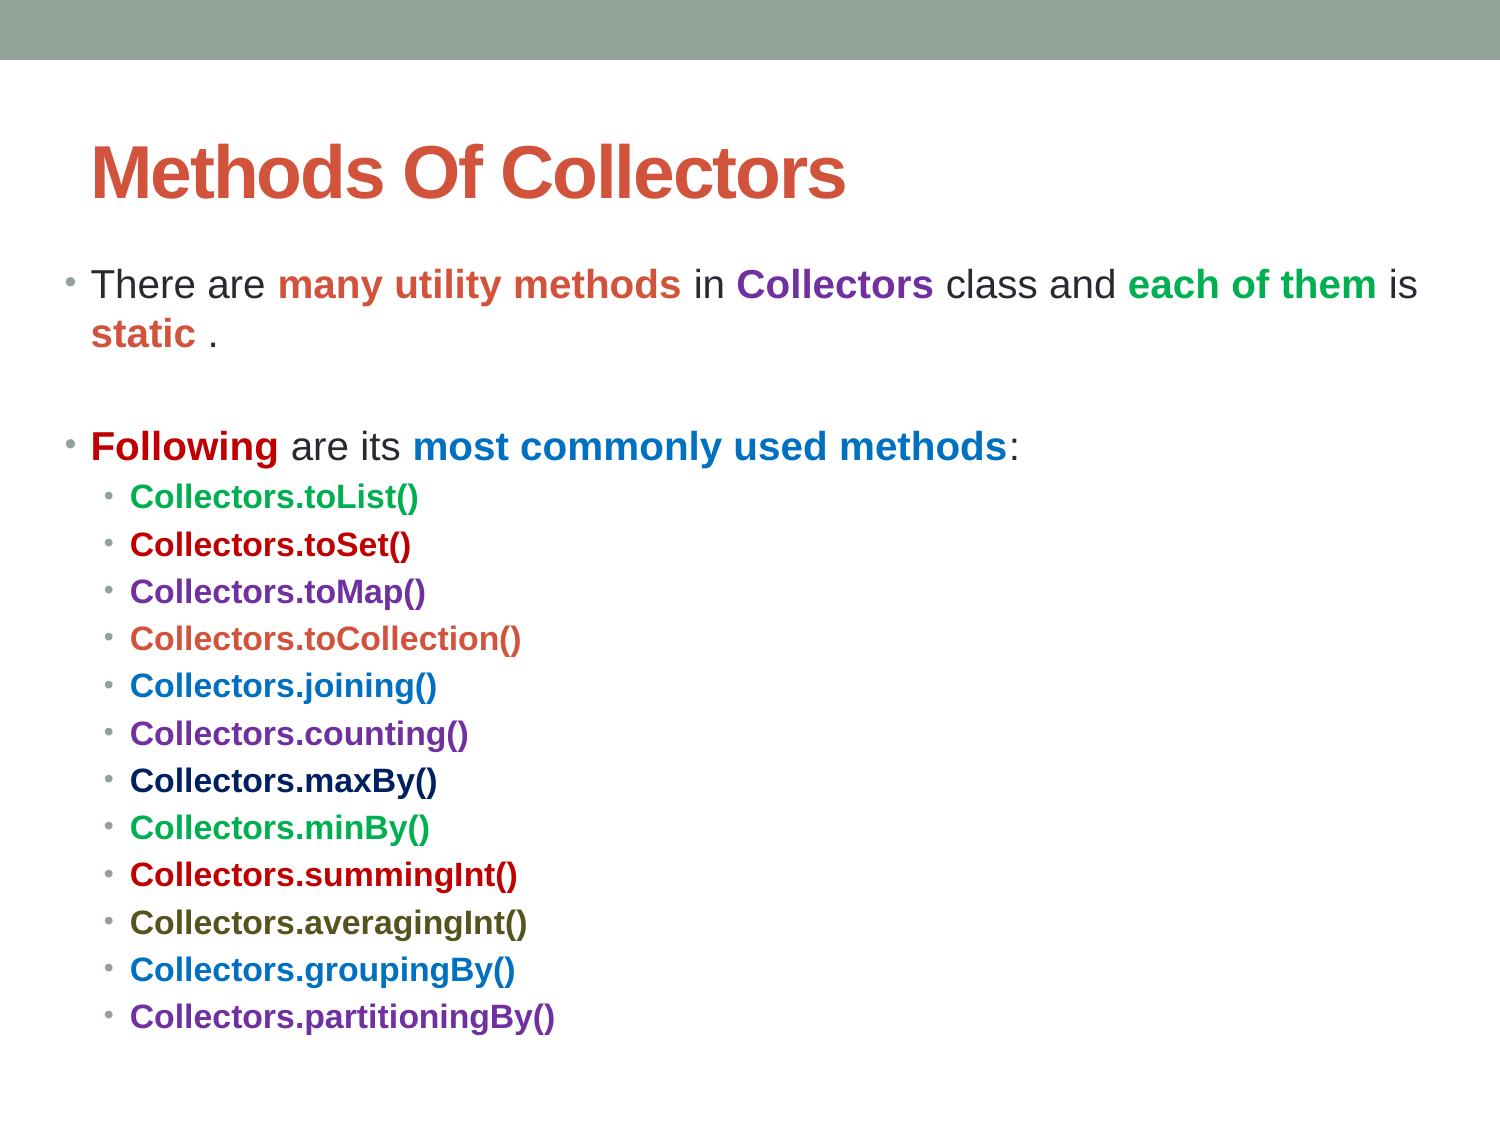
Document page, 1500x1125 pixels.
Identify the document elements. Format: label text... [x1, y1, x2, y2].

list There are many utility methods in Collectors class and each of them is static . Following are its most commonly used methods: Collectors.toList() Collectors.toSet() Collectors.toMap() Collectors.toCollection() Collectors.joining() Collectors.counting() Collectors.maxBy() Collectors.minBy() Collectors.summingInt() Collectors.averagingInt() Collectors.groupingBy() Collectors.partitioningBy() [49, 250, 1445, 1047]
title Methods Of Collectors [75, 87, 1425, 250]
